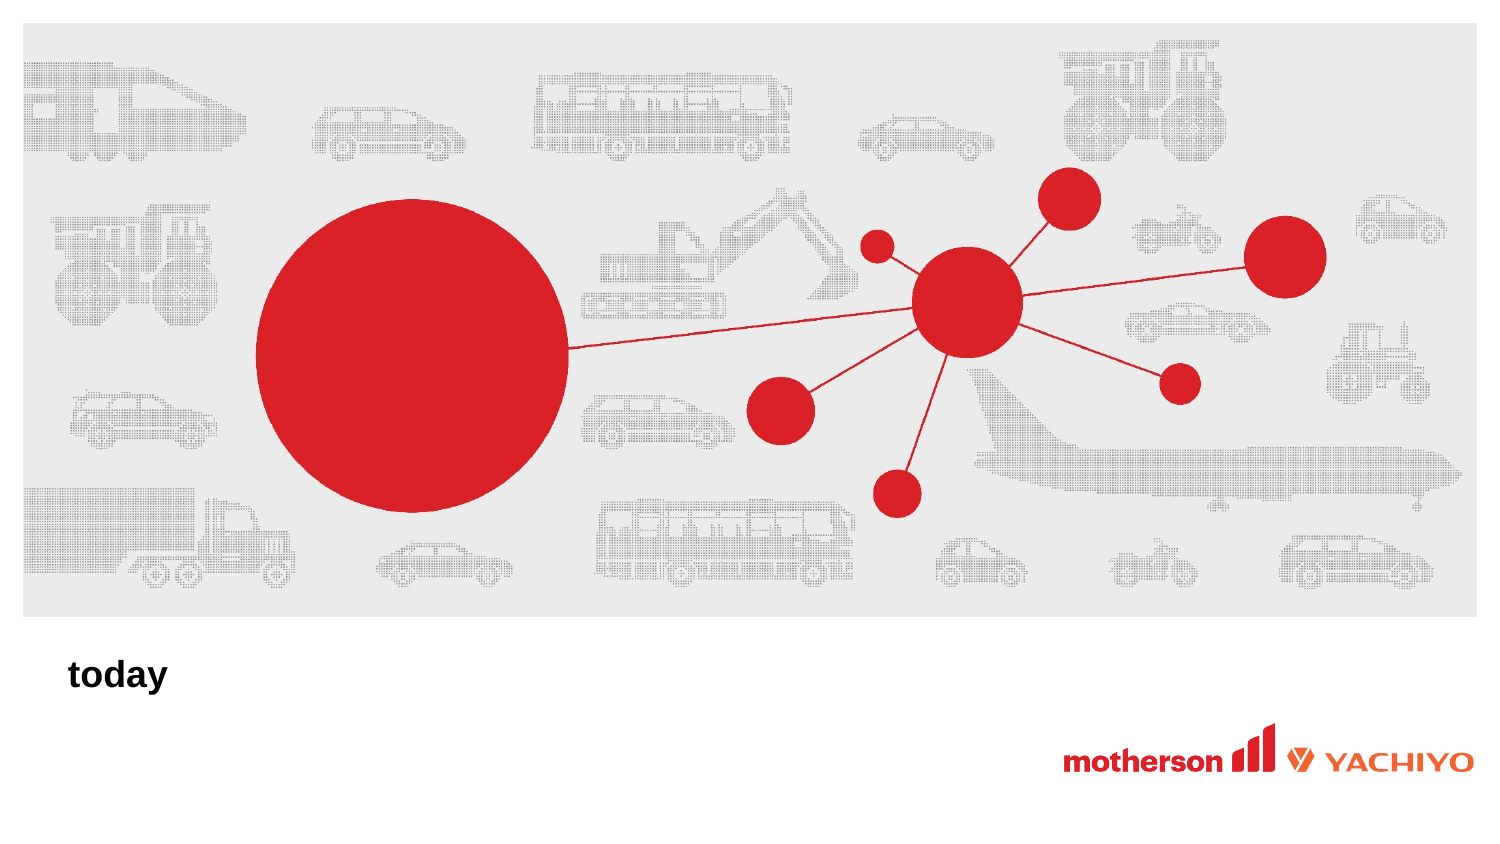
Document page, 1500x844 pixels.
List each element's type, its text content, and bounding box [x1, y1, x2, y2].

picture [23, 23, 1477, 617]
title today [67, 649, 1149, 703]
picture [1064, 723, 1474, 772]
